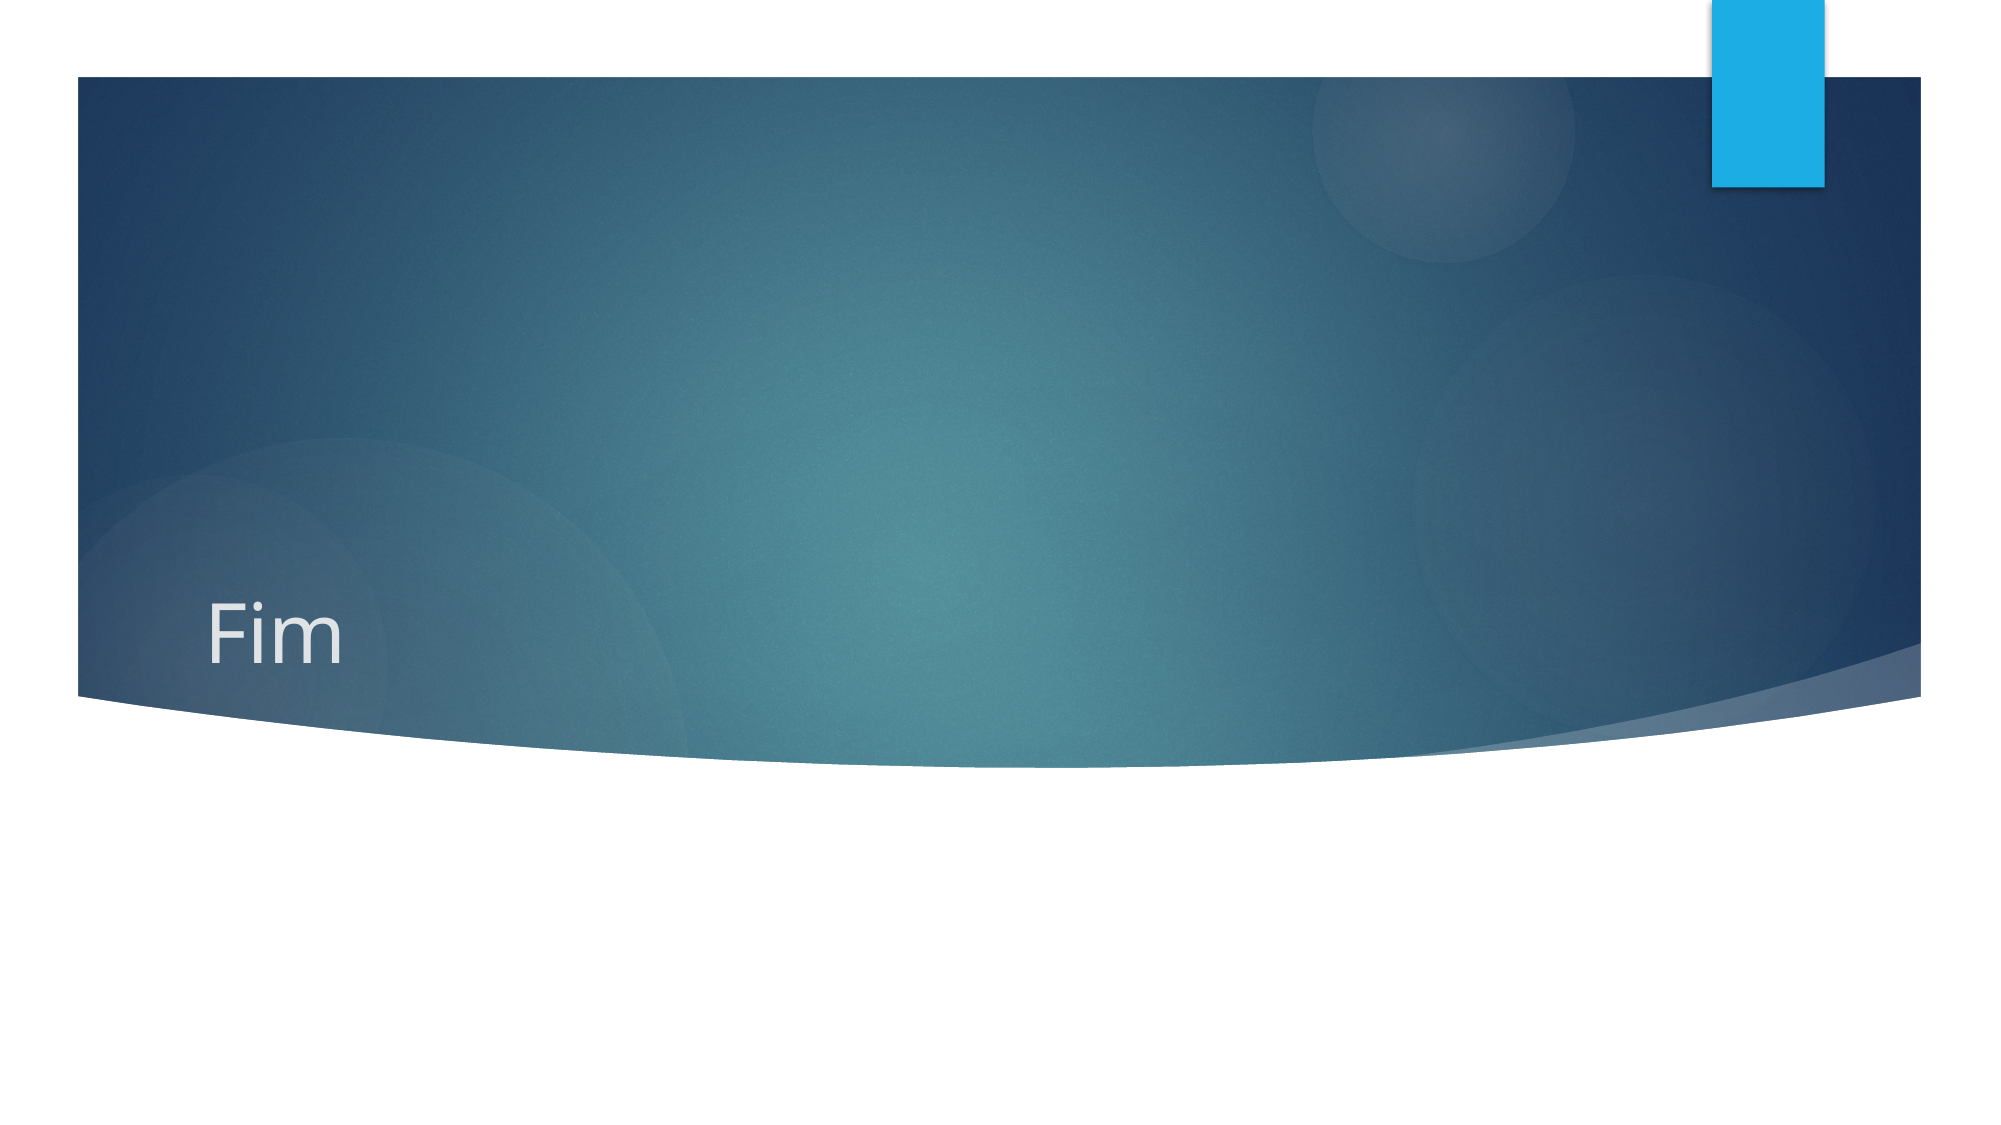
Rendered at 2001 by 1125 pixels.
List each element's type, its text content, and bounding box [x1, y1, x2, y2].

title Fim [189, 388, 1638, 688]
